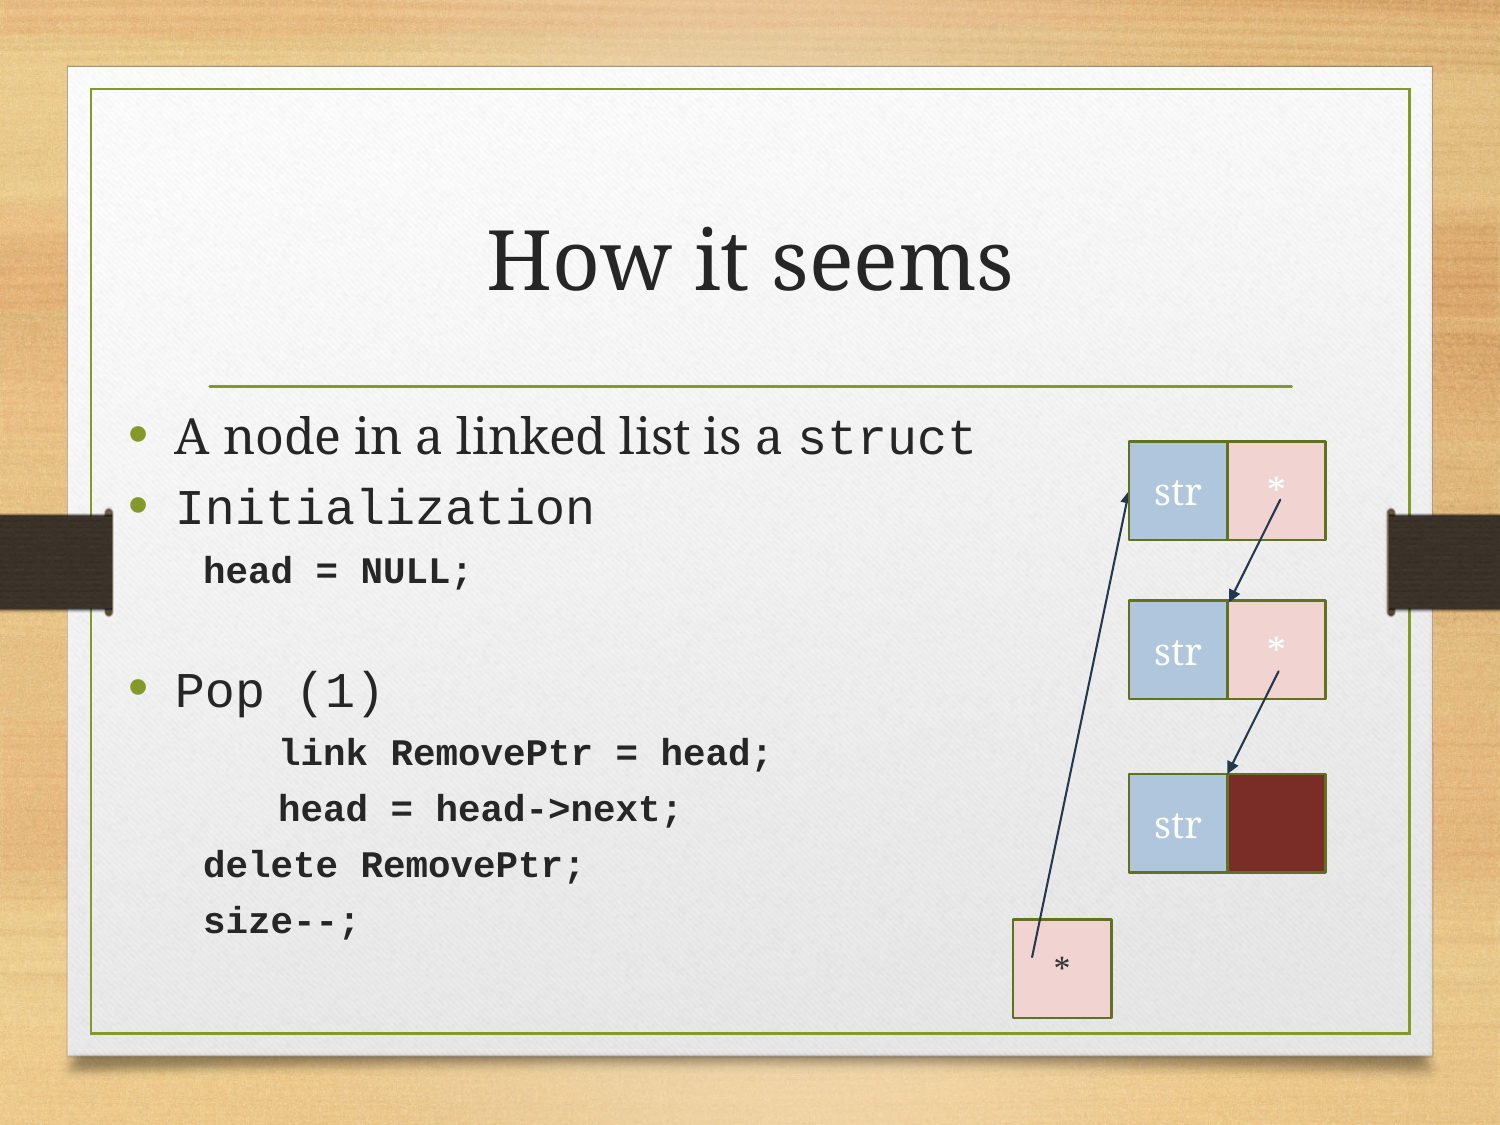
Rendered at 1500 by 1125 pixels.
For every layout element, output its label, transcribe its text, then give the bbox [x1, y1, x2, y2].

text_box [1128, 441, 1326, 541]
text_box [1228, 499, 1281, 603]
picture [0, 0, 1500, 1125]
list A node in a linked list is a struct Initialization head = NULL; Pop (1) link RemovePtr = head; head = head->next; delete RemovePtr; size--; [113, 408, 1368, 974]
text_box * [1012, 918, 1113, 1019]
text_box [1031, 490, 1130, 958]
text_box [1227, 671, 1279, 775]
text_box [1130, 600, 1326, 700]
title How it seems [193, 150, 1309, 365]
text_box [1130, 773, 1326, 873]
